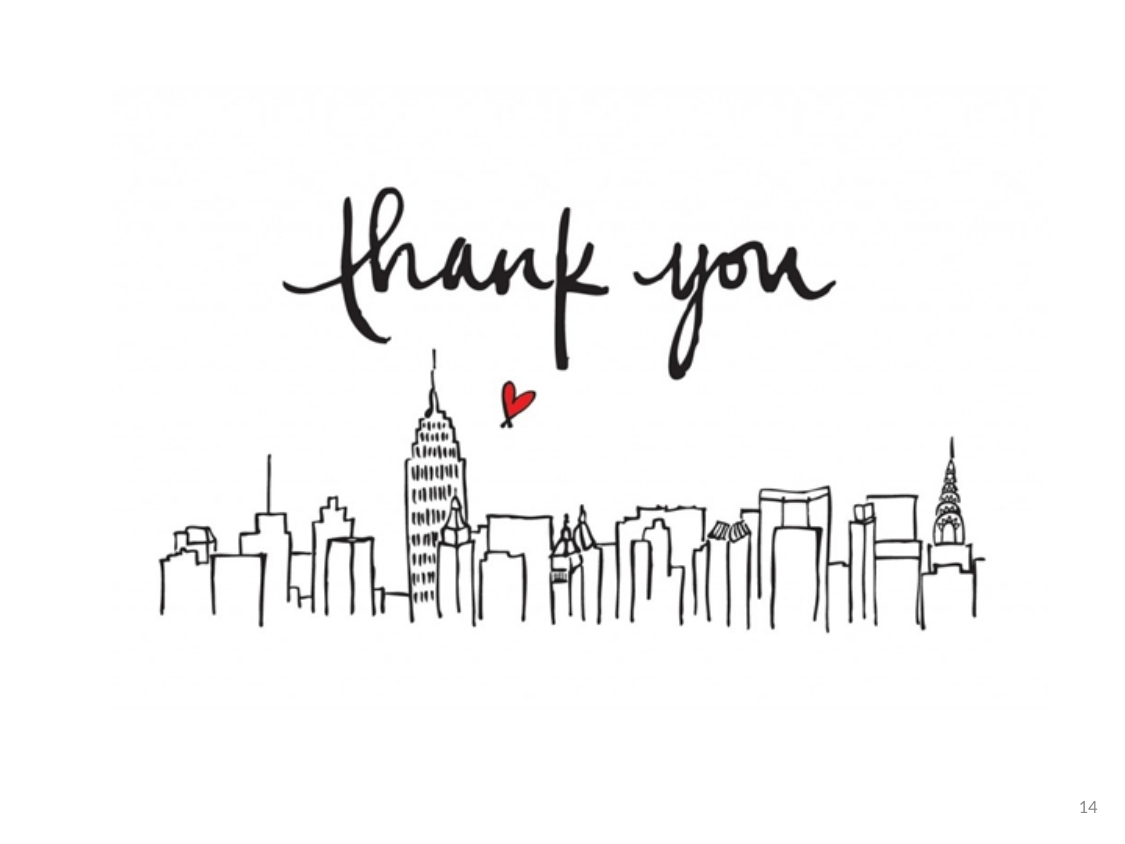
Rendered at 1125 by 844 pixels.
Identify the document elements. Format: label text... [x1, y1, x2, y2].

picture [112, 84, 1051, 712]
slide_number 14 [849, 783, 1113, 829]
